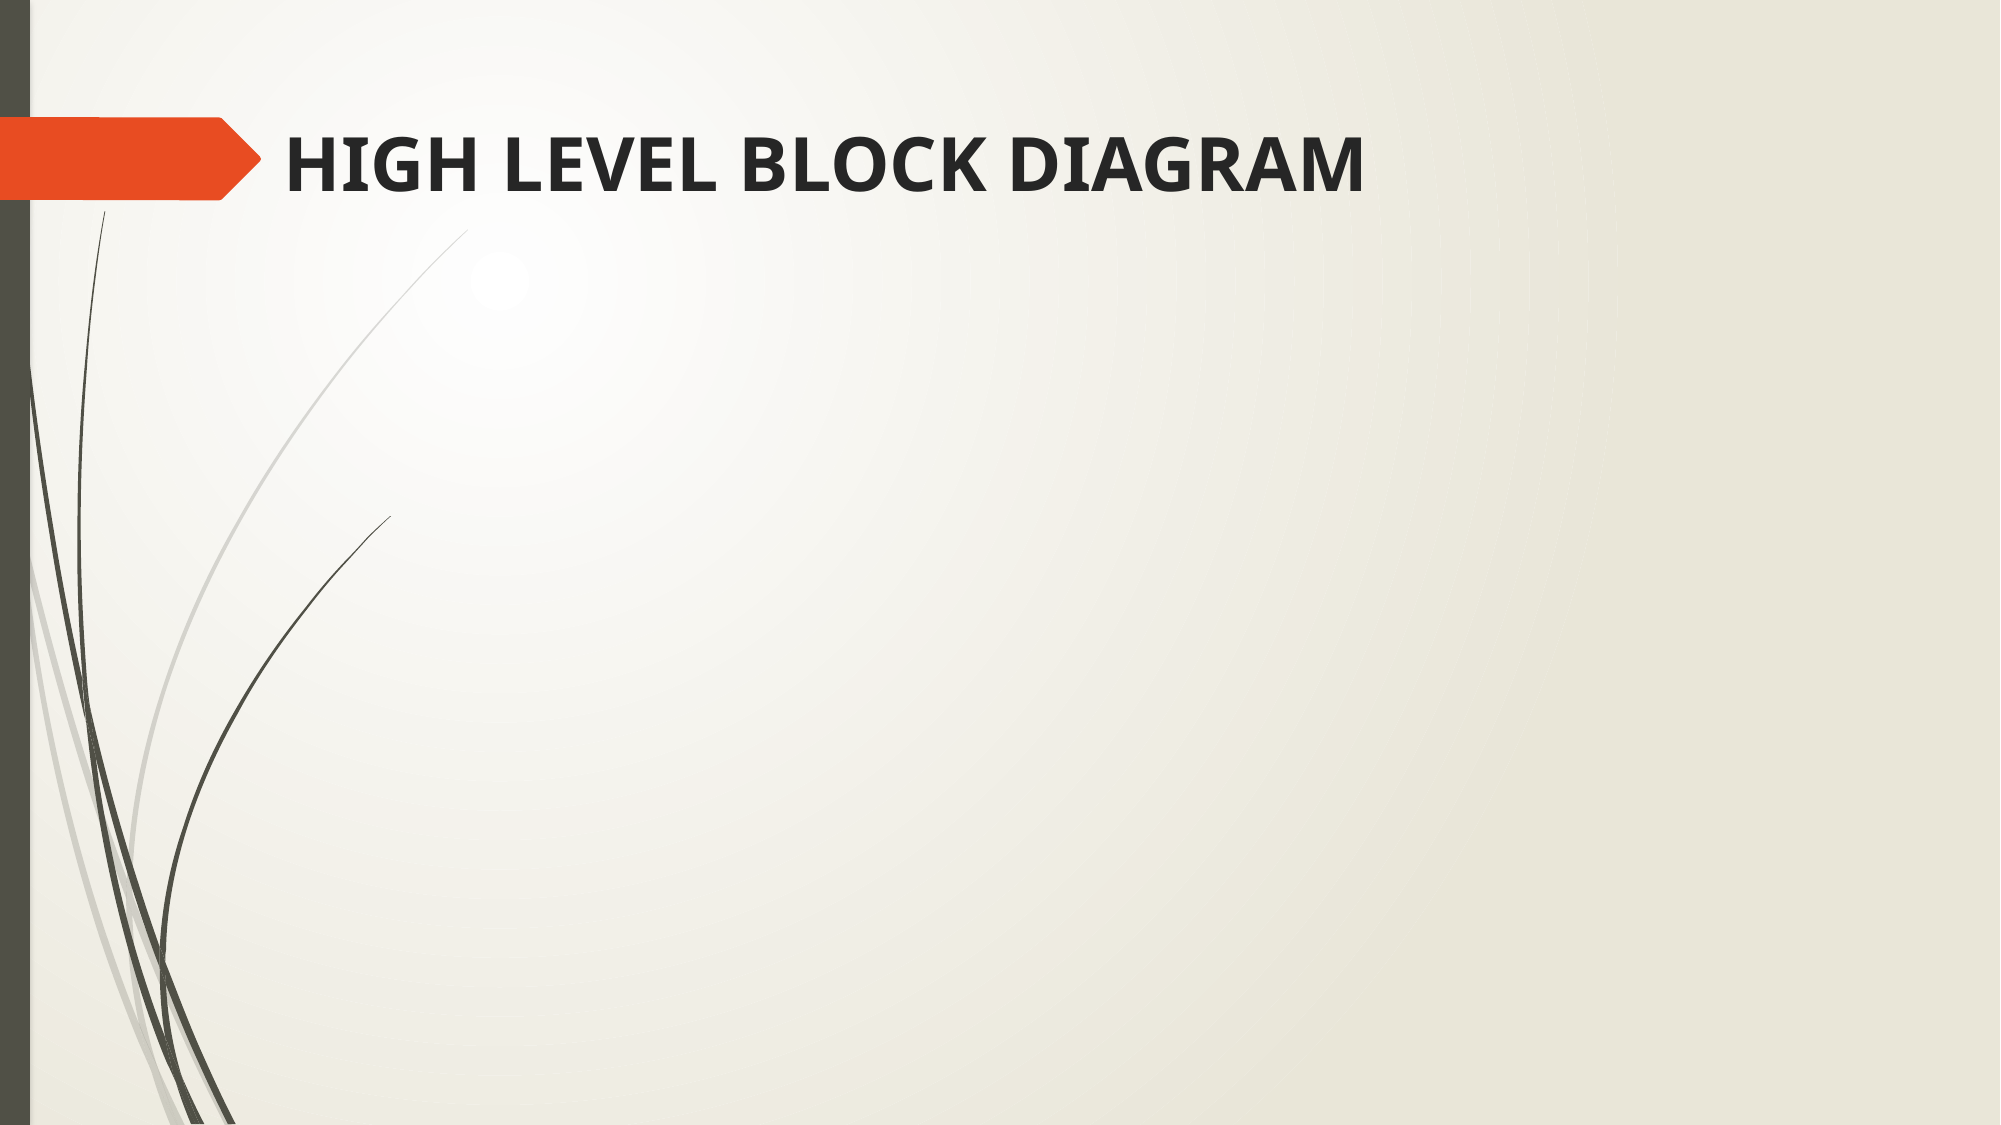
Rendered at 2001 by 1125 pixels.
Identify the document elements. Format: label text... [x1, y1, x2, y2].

title HIGH LEVEL BLOCK DIAGRAM [269, 109, 1731, 320]
